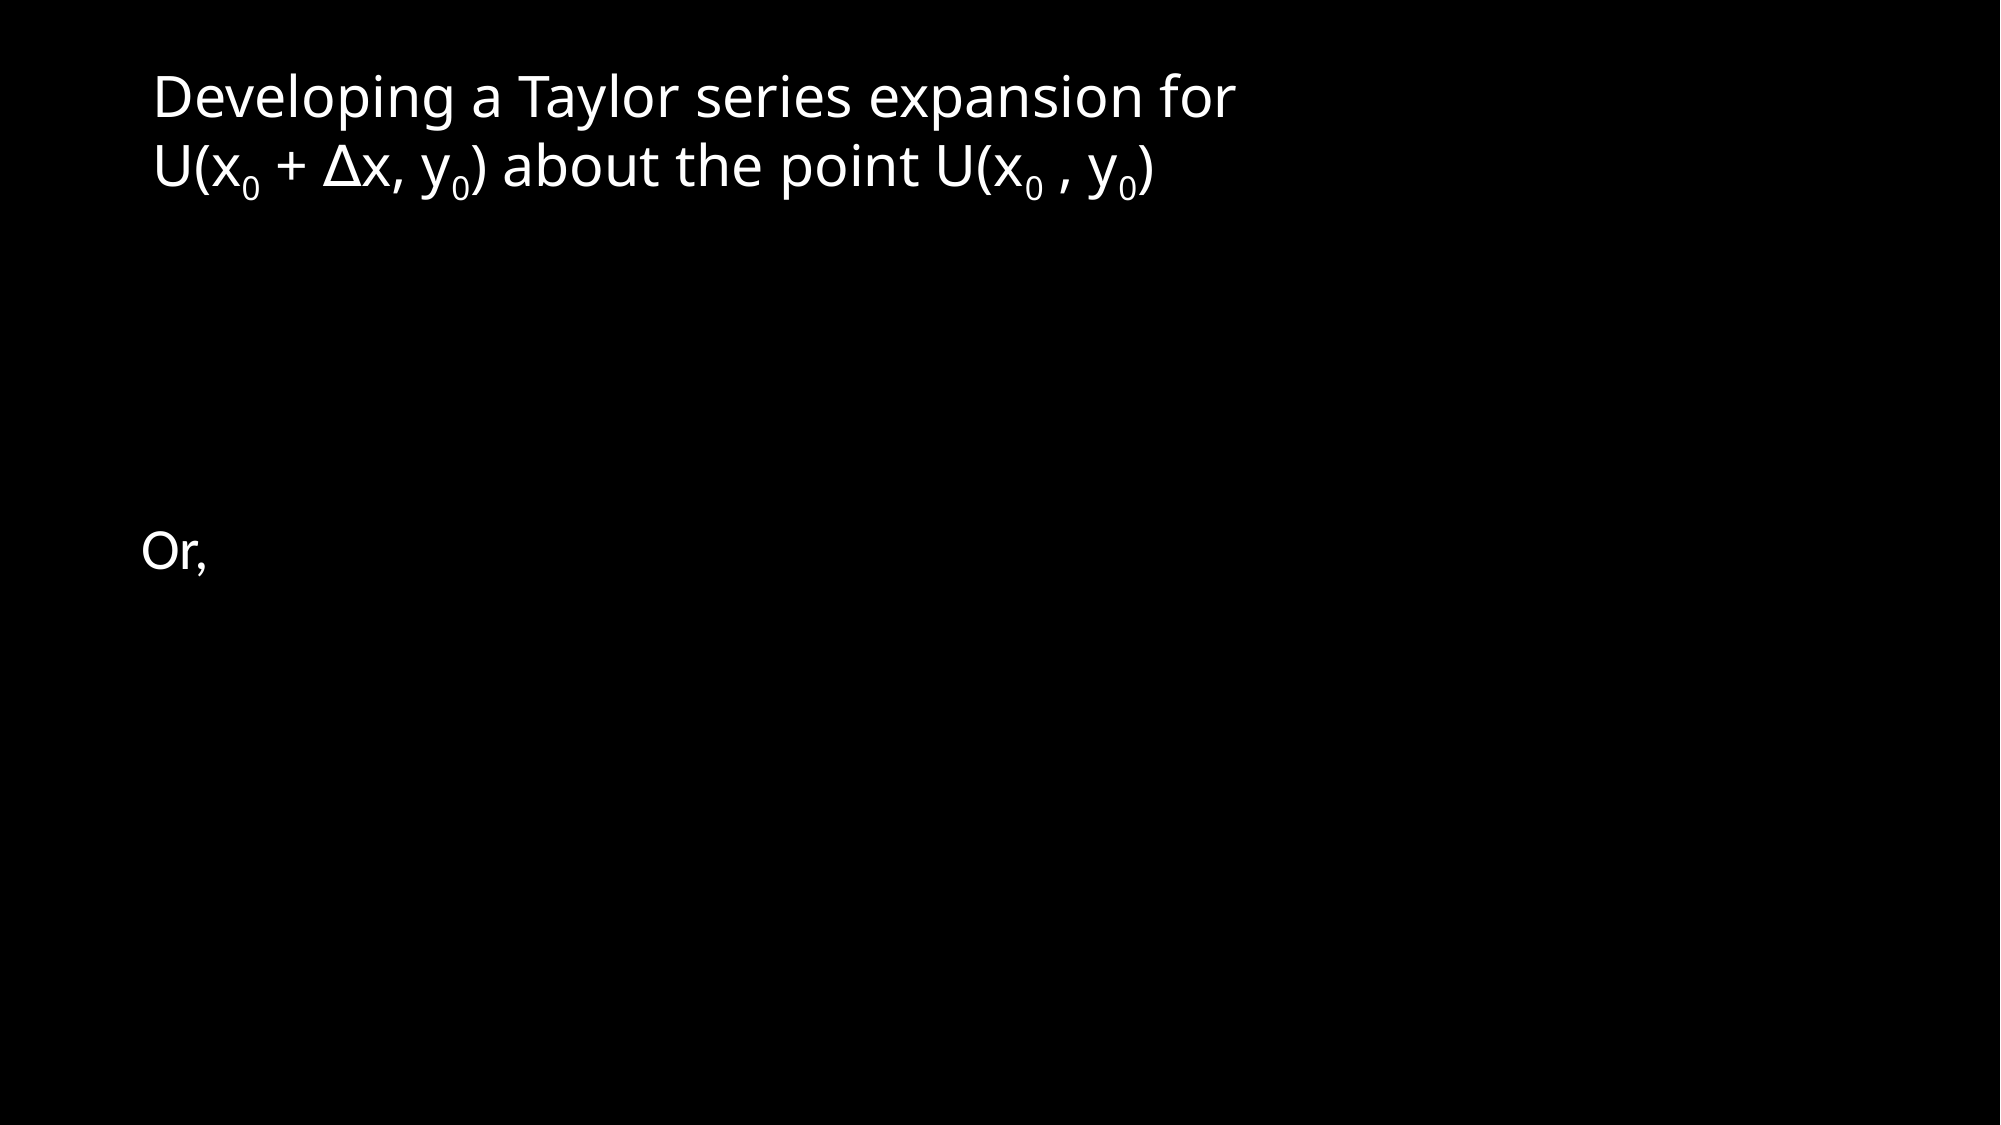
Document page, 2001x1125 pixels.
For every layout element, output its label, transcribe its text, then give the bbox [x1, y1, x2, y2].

title Developing a Taylor series expansion for U(x0 + ∆x, y0) about the point U(x0 , y0) [137, 59, 1863, 278]
